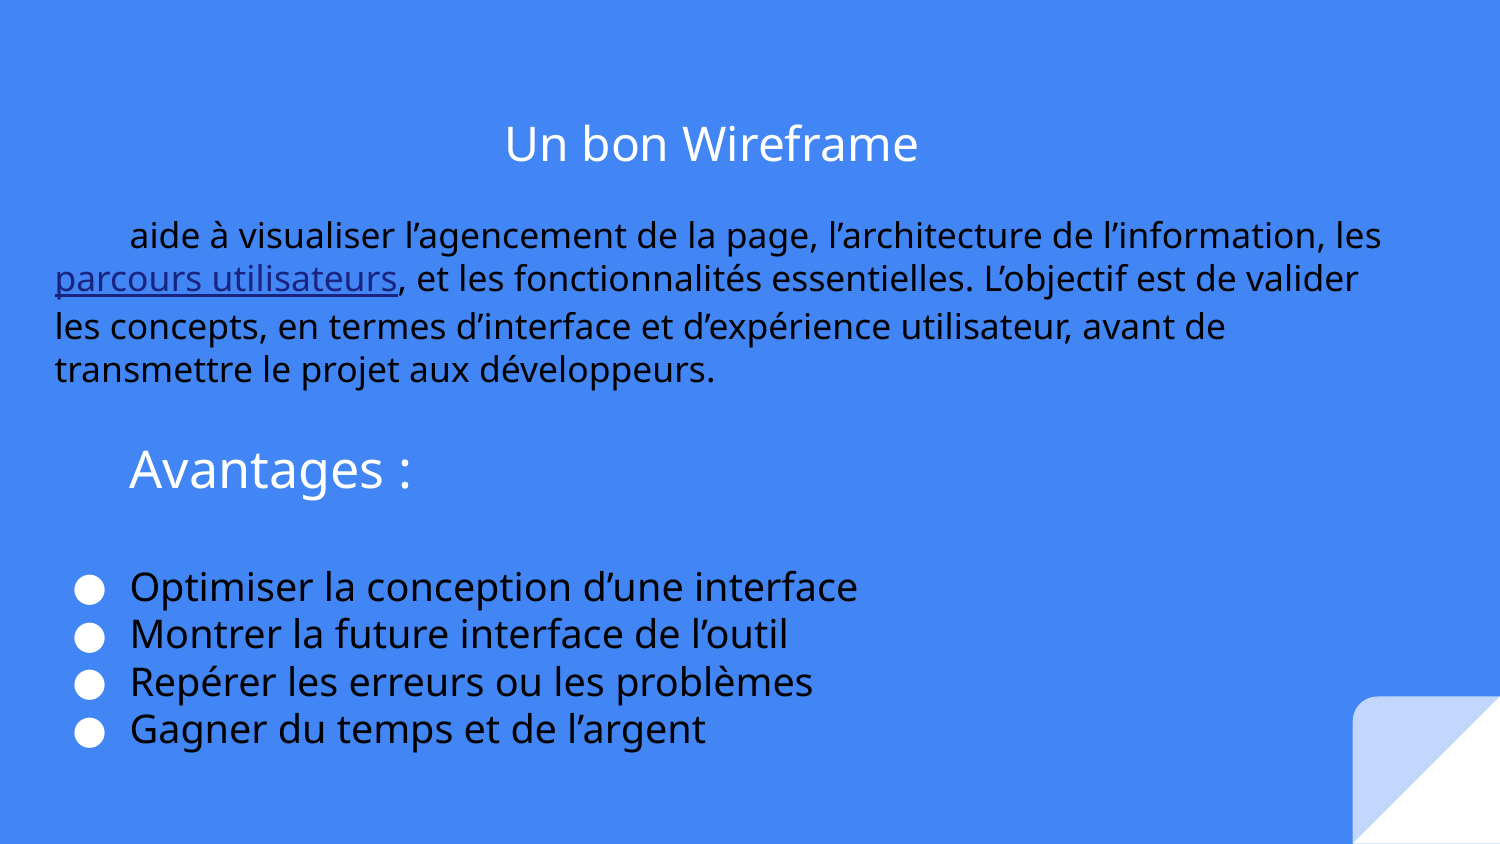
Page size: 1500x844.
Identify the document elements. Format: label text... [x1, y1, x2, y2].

text_box Avantages : Optimiser la conception d’une interface Montrer la future interface de l’outil Repérer les erreurs ou les problèmes Gagner du temps et de l’argent [39, 421, 952, 767]
text_box Un bon Wireframe aide à visualiser l’agencement de la page, l’architecture de l’information, les parcours utilisateurs, et les fonctionnalités essentielles. L’objectif est de valider les concepts, en termes d’interface et d’expérience utilisateur, avant de transmettre le projet aux développeurs. [39, 98, 1422, 405]
